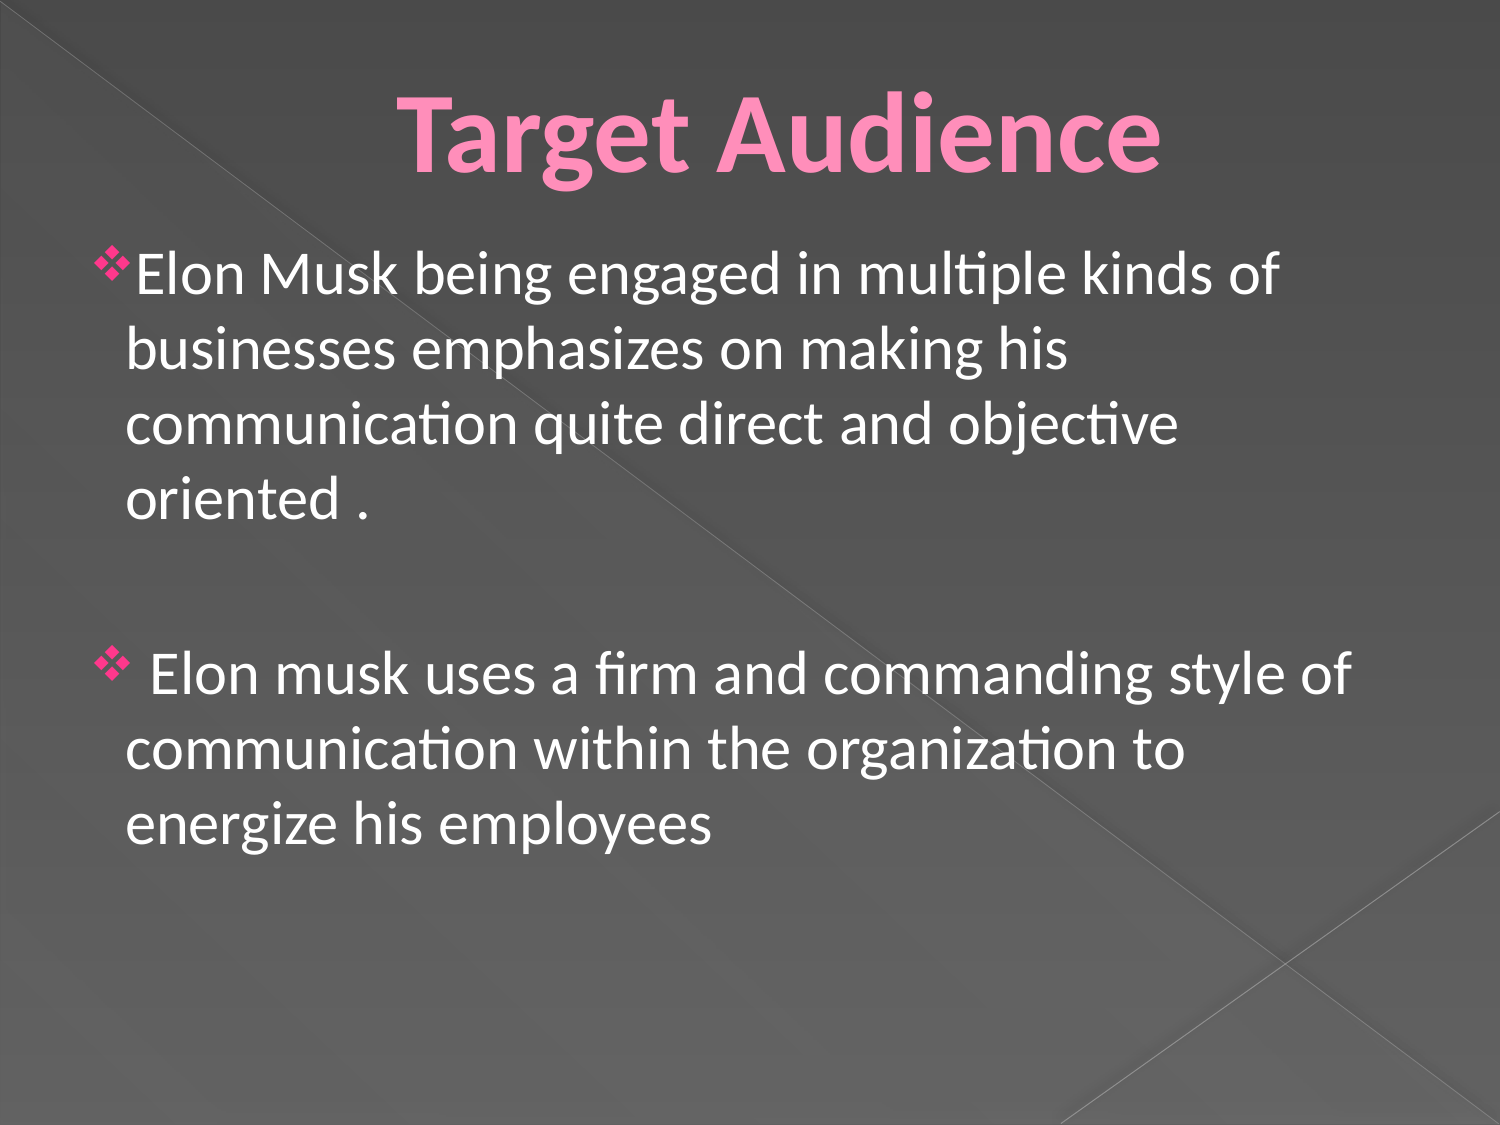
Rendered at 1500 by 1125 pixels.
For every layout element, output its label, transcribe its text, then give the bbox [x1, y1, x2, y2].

list Elon Musk being engaged in multiple kinds of businesses emphasizes on making his communication quite direct and objective oriented . Elon musk uses a firm and commanding style of communication within the organization to energize his employees [75, 224, 1425, 975]
title Target Audience [75, 50, 1425, 224]
